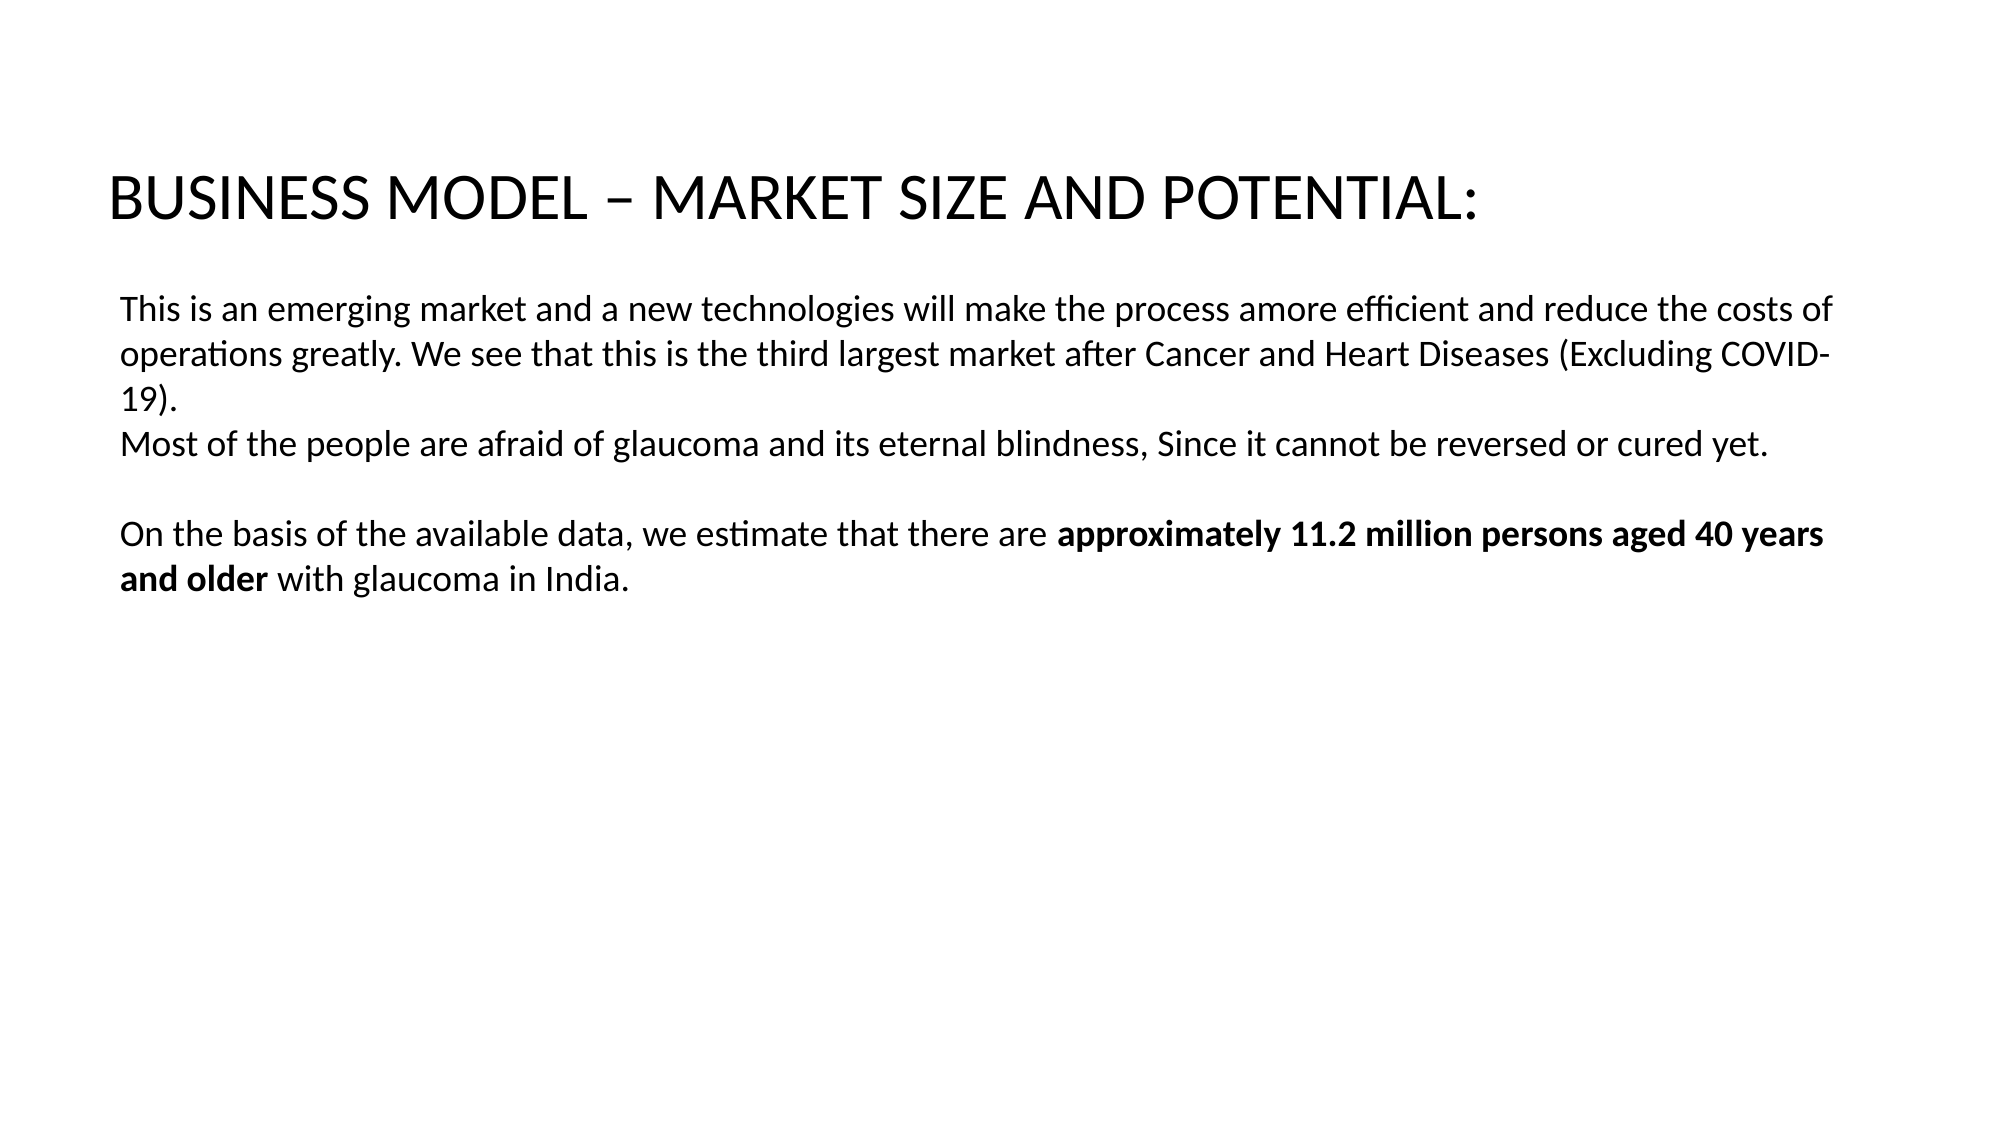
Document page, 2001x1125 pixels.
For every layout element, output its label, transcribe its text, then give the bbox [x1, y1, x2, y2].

text_box This is an emerging market and a new technologies will make the process amore efficient and reduce the costs of operations greatly. We see that this is the third largest market after Cancer and Heart Diseases (Excluding COVID-19). Most of the people are afraid of glaucoma and its eternal blindness, Since it cannot be reversed or cured yet. On the basis of the available data, we estimate that there are approximately 11.2 million persons aged 40 years and older with glaucoma in India. [105, 276, 1895, 607]
text_box BUSINESS MODEL – MARKET SIZE AND POTENTIAL: [93, 145, 1496, 240]
